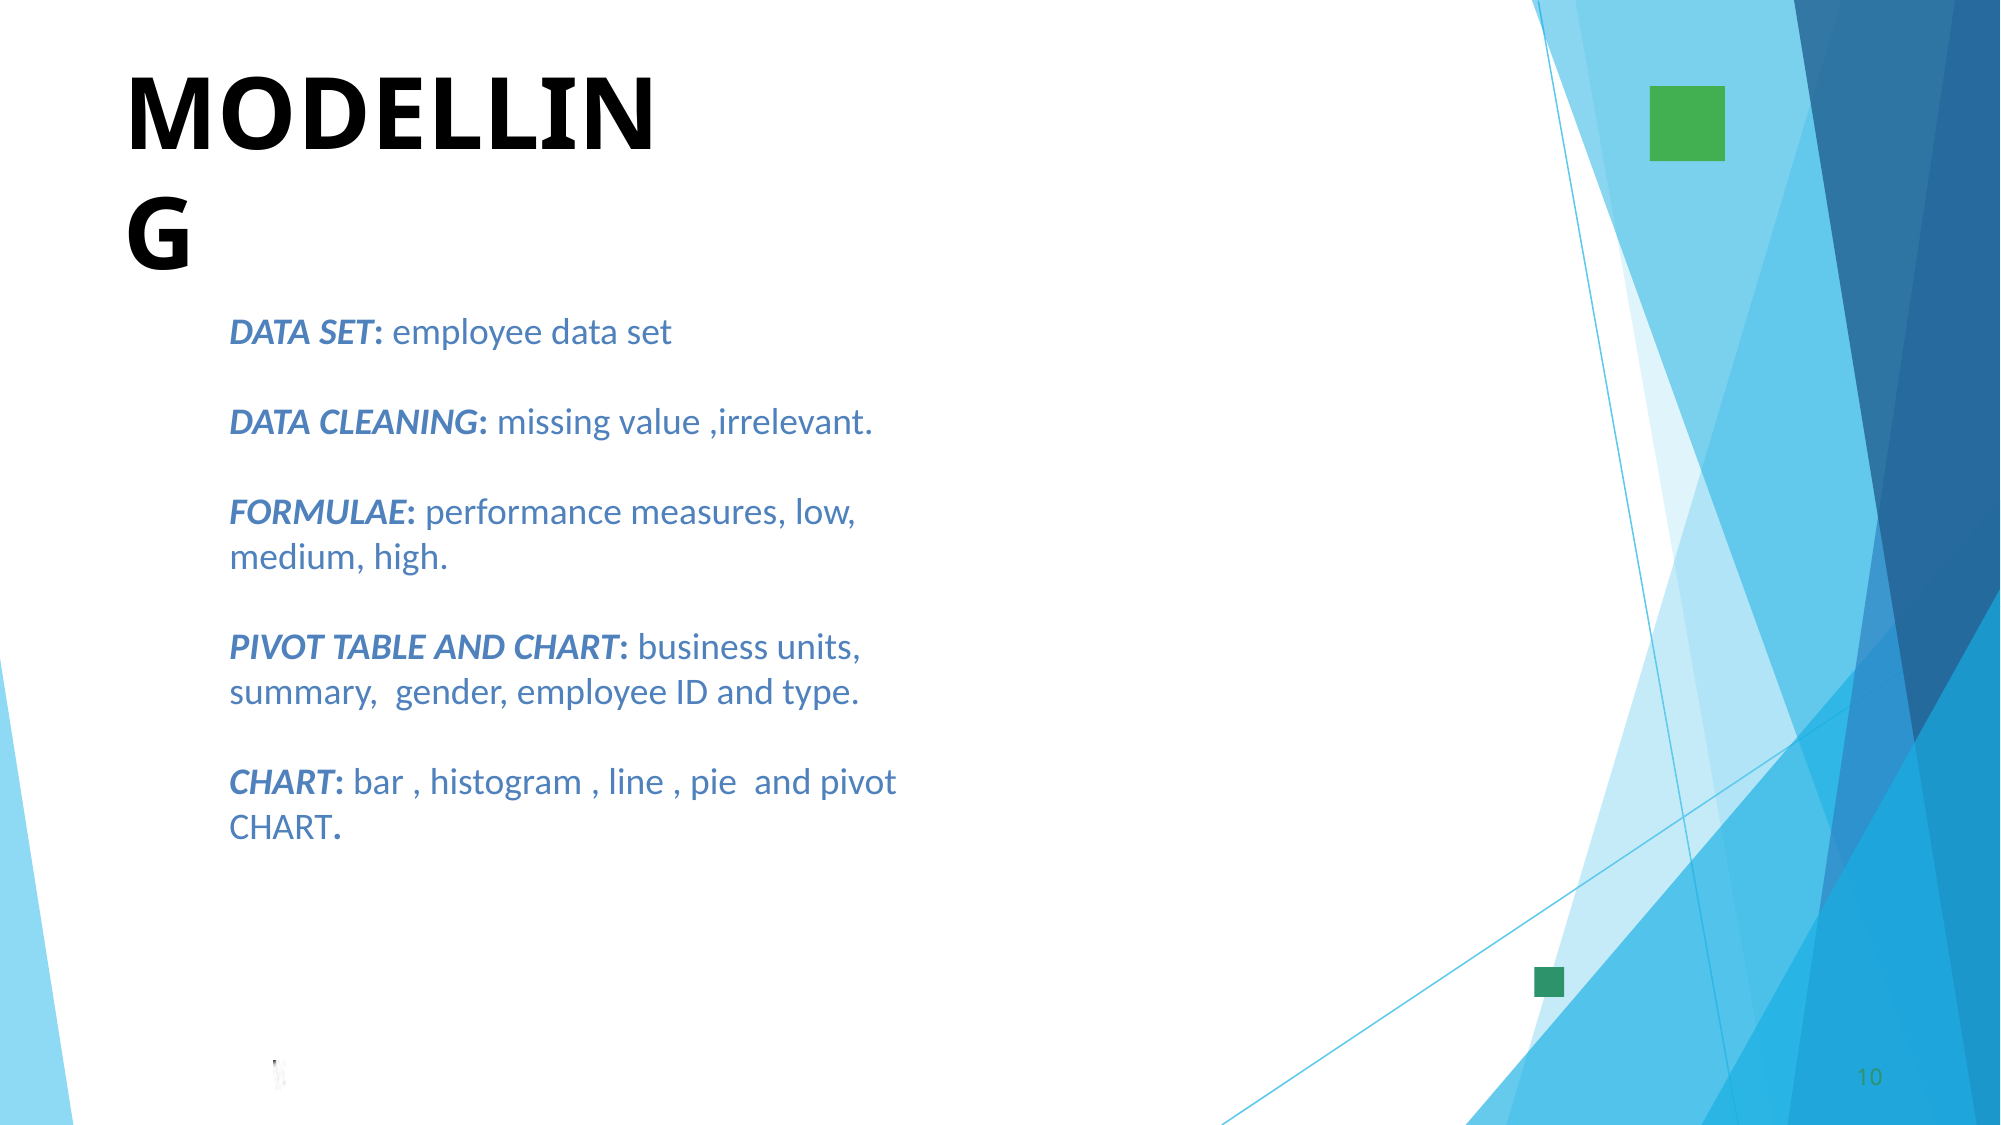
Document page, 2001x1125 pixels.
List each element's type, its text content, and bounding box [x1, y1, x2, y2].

picture [273, 1060, 287, 1091]
text_box 10 [1849, 1061, 1888, 1095]
text_box [1649, 86, 1725, 162]
text_box MODELLING [121, 47, 664, 290]
text_box DATA SET: employee data set DATA CLEANING: missing value ,irrelevant. FORMULAE: performance measures, low, medium, high. PIVOT TABLE AND CHART: business units, summary, gender, employee ID and type. CHART: bar , histogram , line , pie and pivot CHART. [214, 299, 974, 855]
text_box [1534, 967, 1565, 997]
